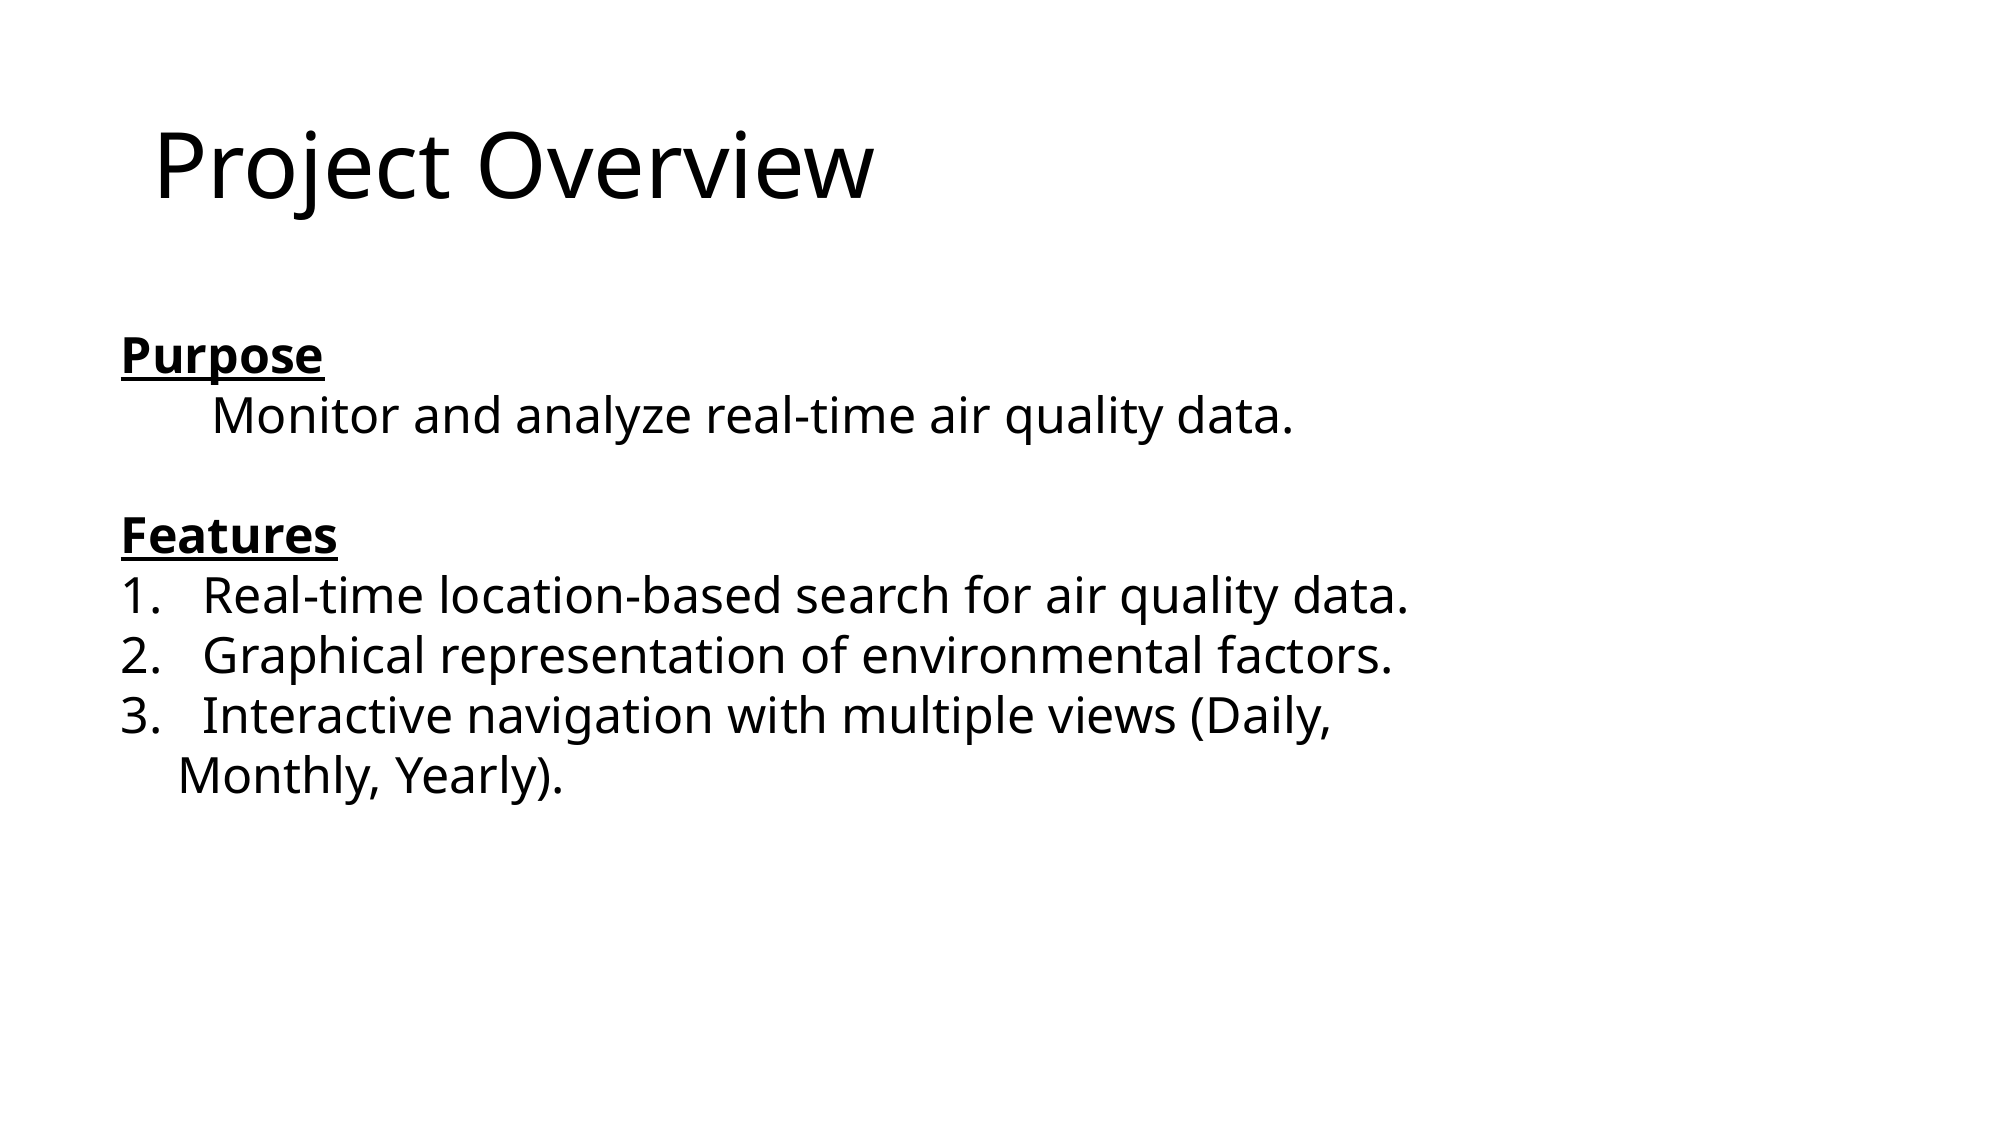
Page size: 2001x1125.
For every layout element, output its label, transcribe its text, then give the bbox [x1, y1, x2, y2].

list Purpose Monitor and analyze real-time air quality data. Features Real-time location-based search for air quality data. Graphical representation of environmental factors. Interactive navigation with multiple views (Daily, Monthly, Yearly). [105, 259, 1560, 913]
title Project Overview [137, 59, 1863, 278]
